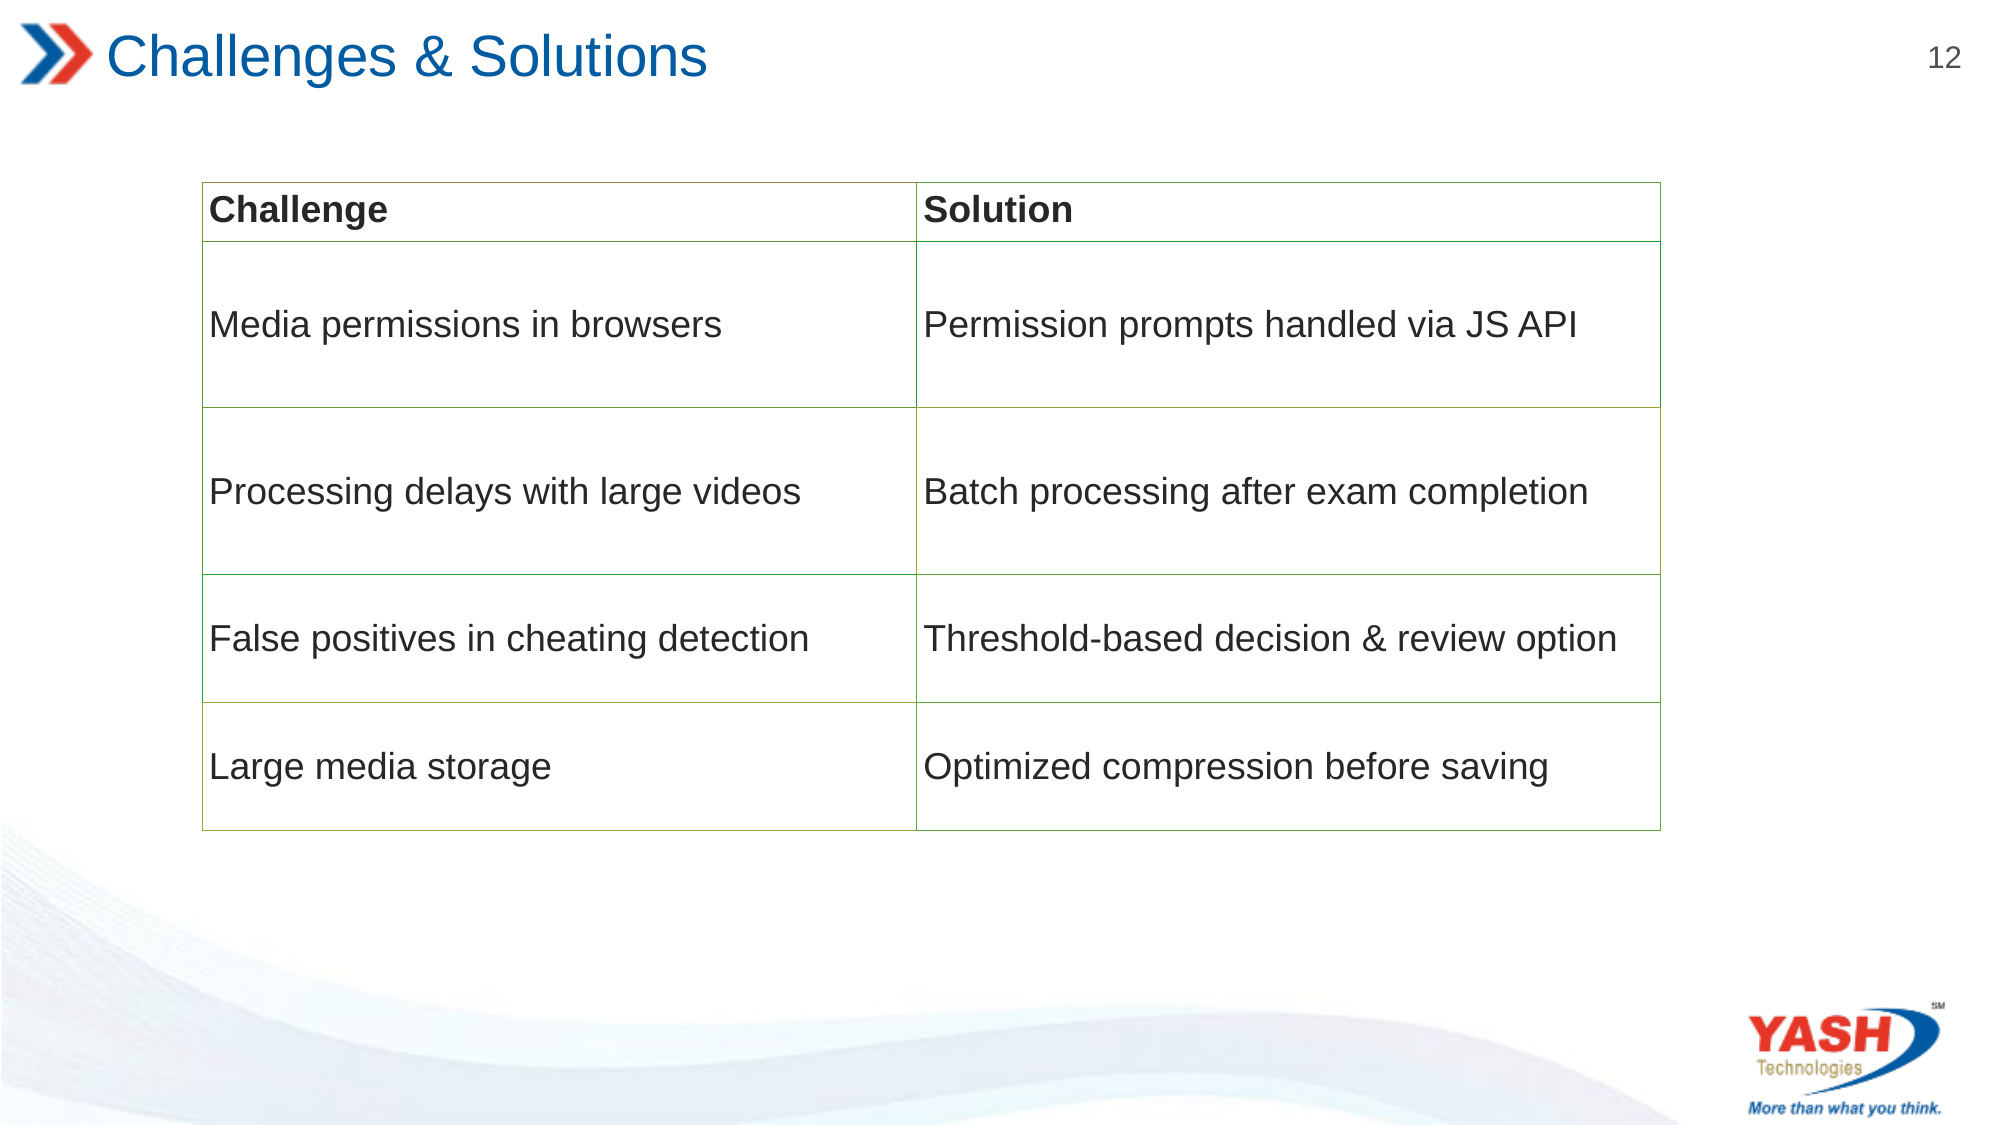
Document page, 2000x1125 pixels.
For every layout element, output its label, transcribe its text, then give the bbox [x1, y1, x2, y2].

table_cell False positives in cheating detection [203, 575, 916, 702]
table_cell Threshold-based decision & review option [917, 575, 1660, 702]
table_header Challenge [203, 183, 916, 241]
table_cell Large media storage [203, 703, 916, 830]
table_cell Batch processing after exam completion [917, 408, 1660, 574]
table_header Solution [917, 183, 1660, 241]
table_cell Media permissions in browsers [203, 242, 916, 407]
table_cell Processing delays with large videos [203, 408, 916, 574]
picture [17, 22, 91, 85]
table_cell Optimized compression before saving [917, 703, 1660, 830]
table_cell Permission prompts handled via JS API [917, 242, 1660, 407]
picture [1, 93, 2000, 1125]
title Challenges & Solutions [91, 1, 1725, 105]
